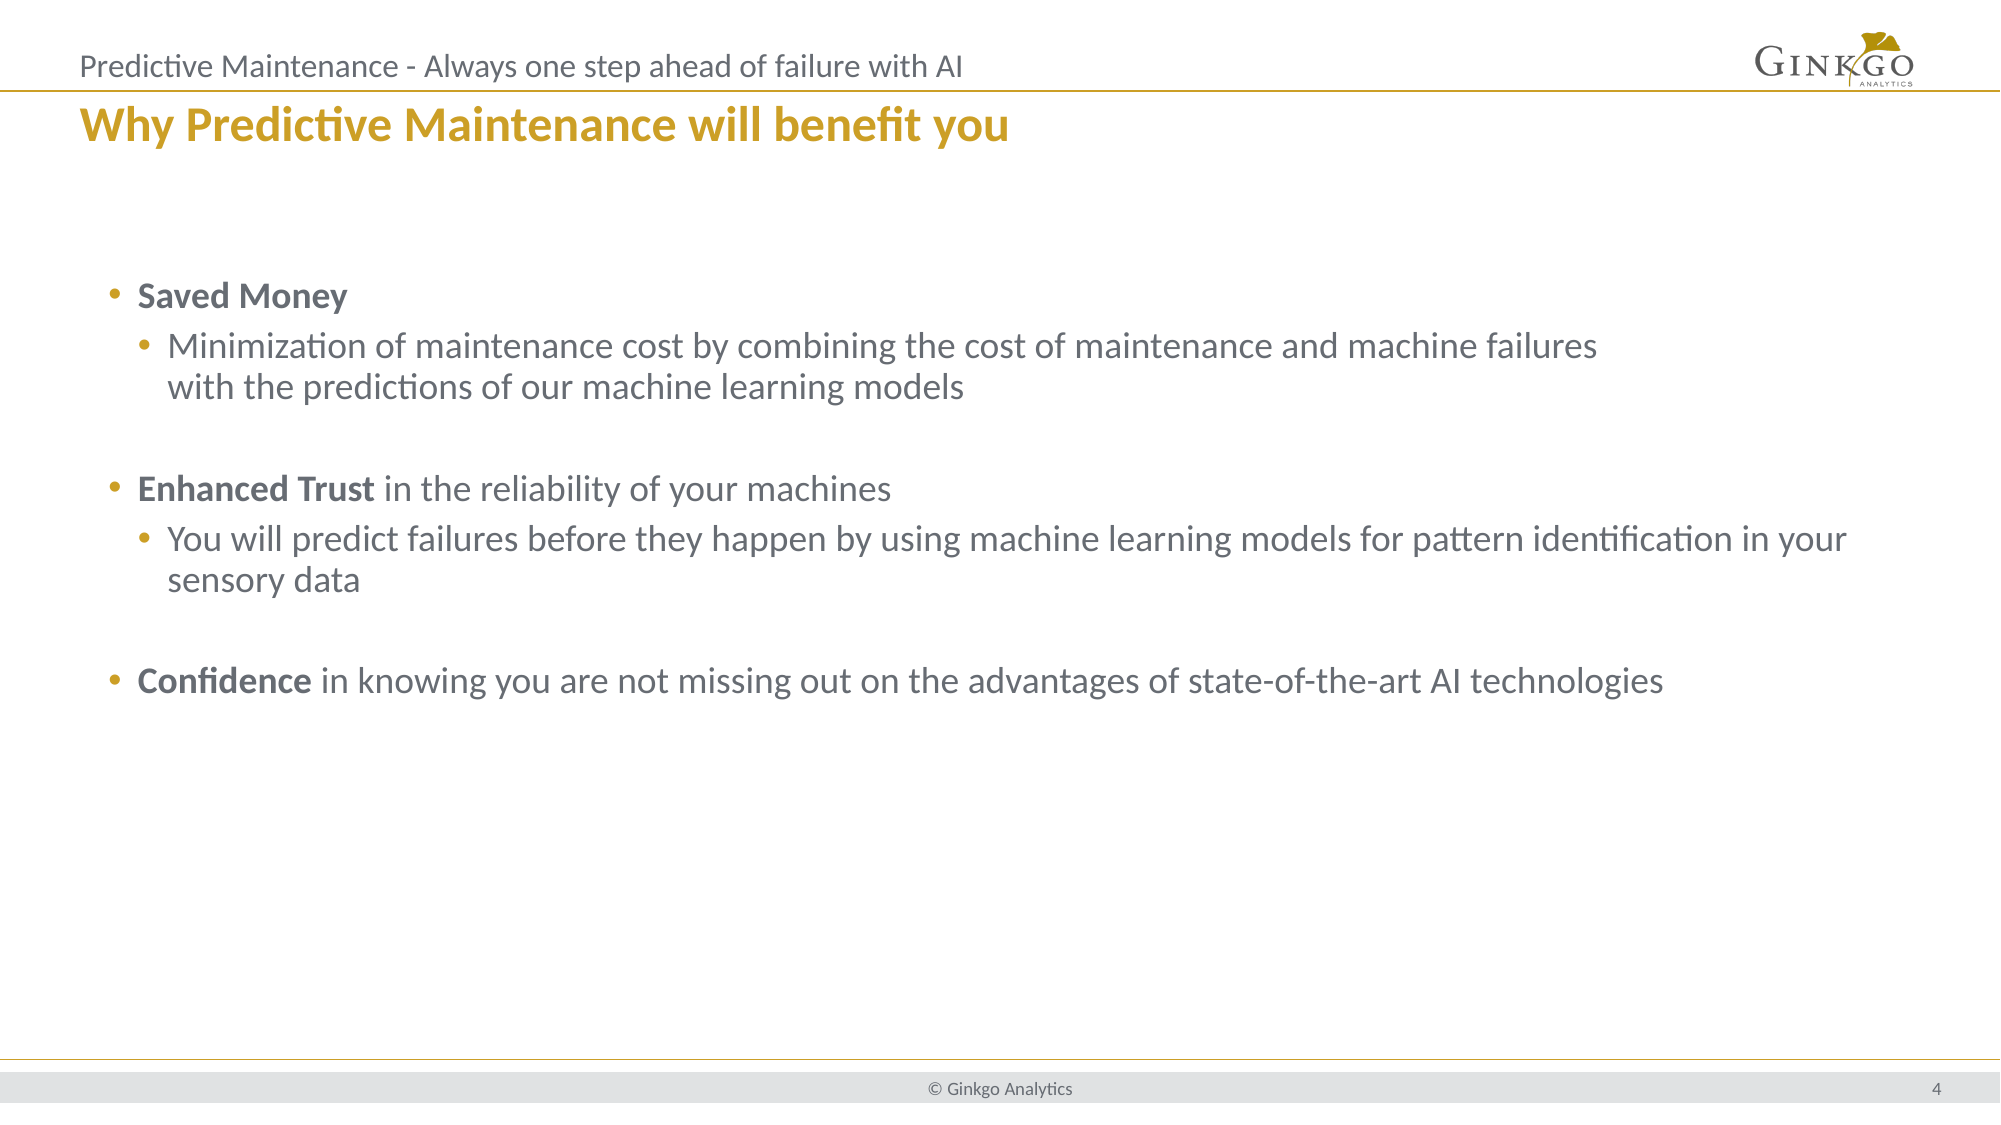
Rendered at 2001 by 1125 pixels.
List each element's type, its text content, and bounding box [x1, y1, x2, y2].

picture [1754, 31, 1920, 88]
title Why Predictive Maintenance will benefit you [79, 98, 1921, 153]
list Predictive Maintenance - Always one step ahead of failure with AI [79, 44, 1736, 85]
list Saved Money Minimization of maintenance cost by combining the cost of maintenance and machine failures with the predictions of our machine learning models Enhanced Trust in the reliability of your machines You will predict failures before they happen by using machine learning models for pattern identification in your sensory data Confidence in knowing you are not missing out on the advantages of state-of-the-art AI technologies [78, 275, 1921, 1021]
